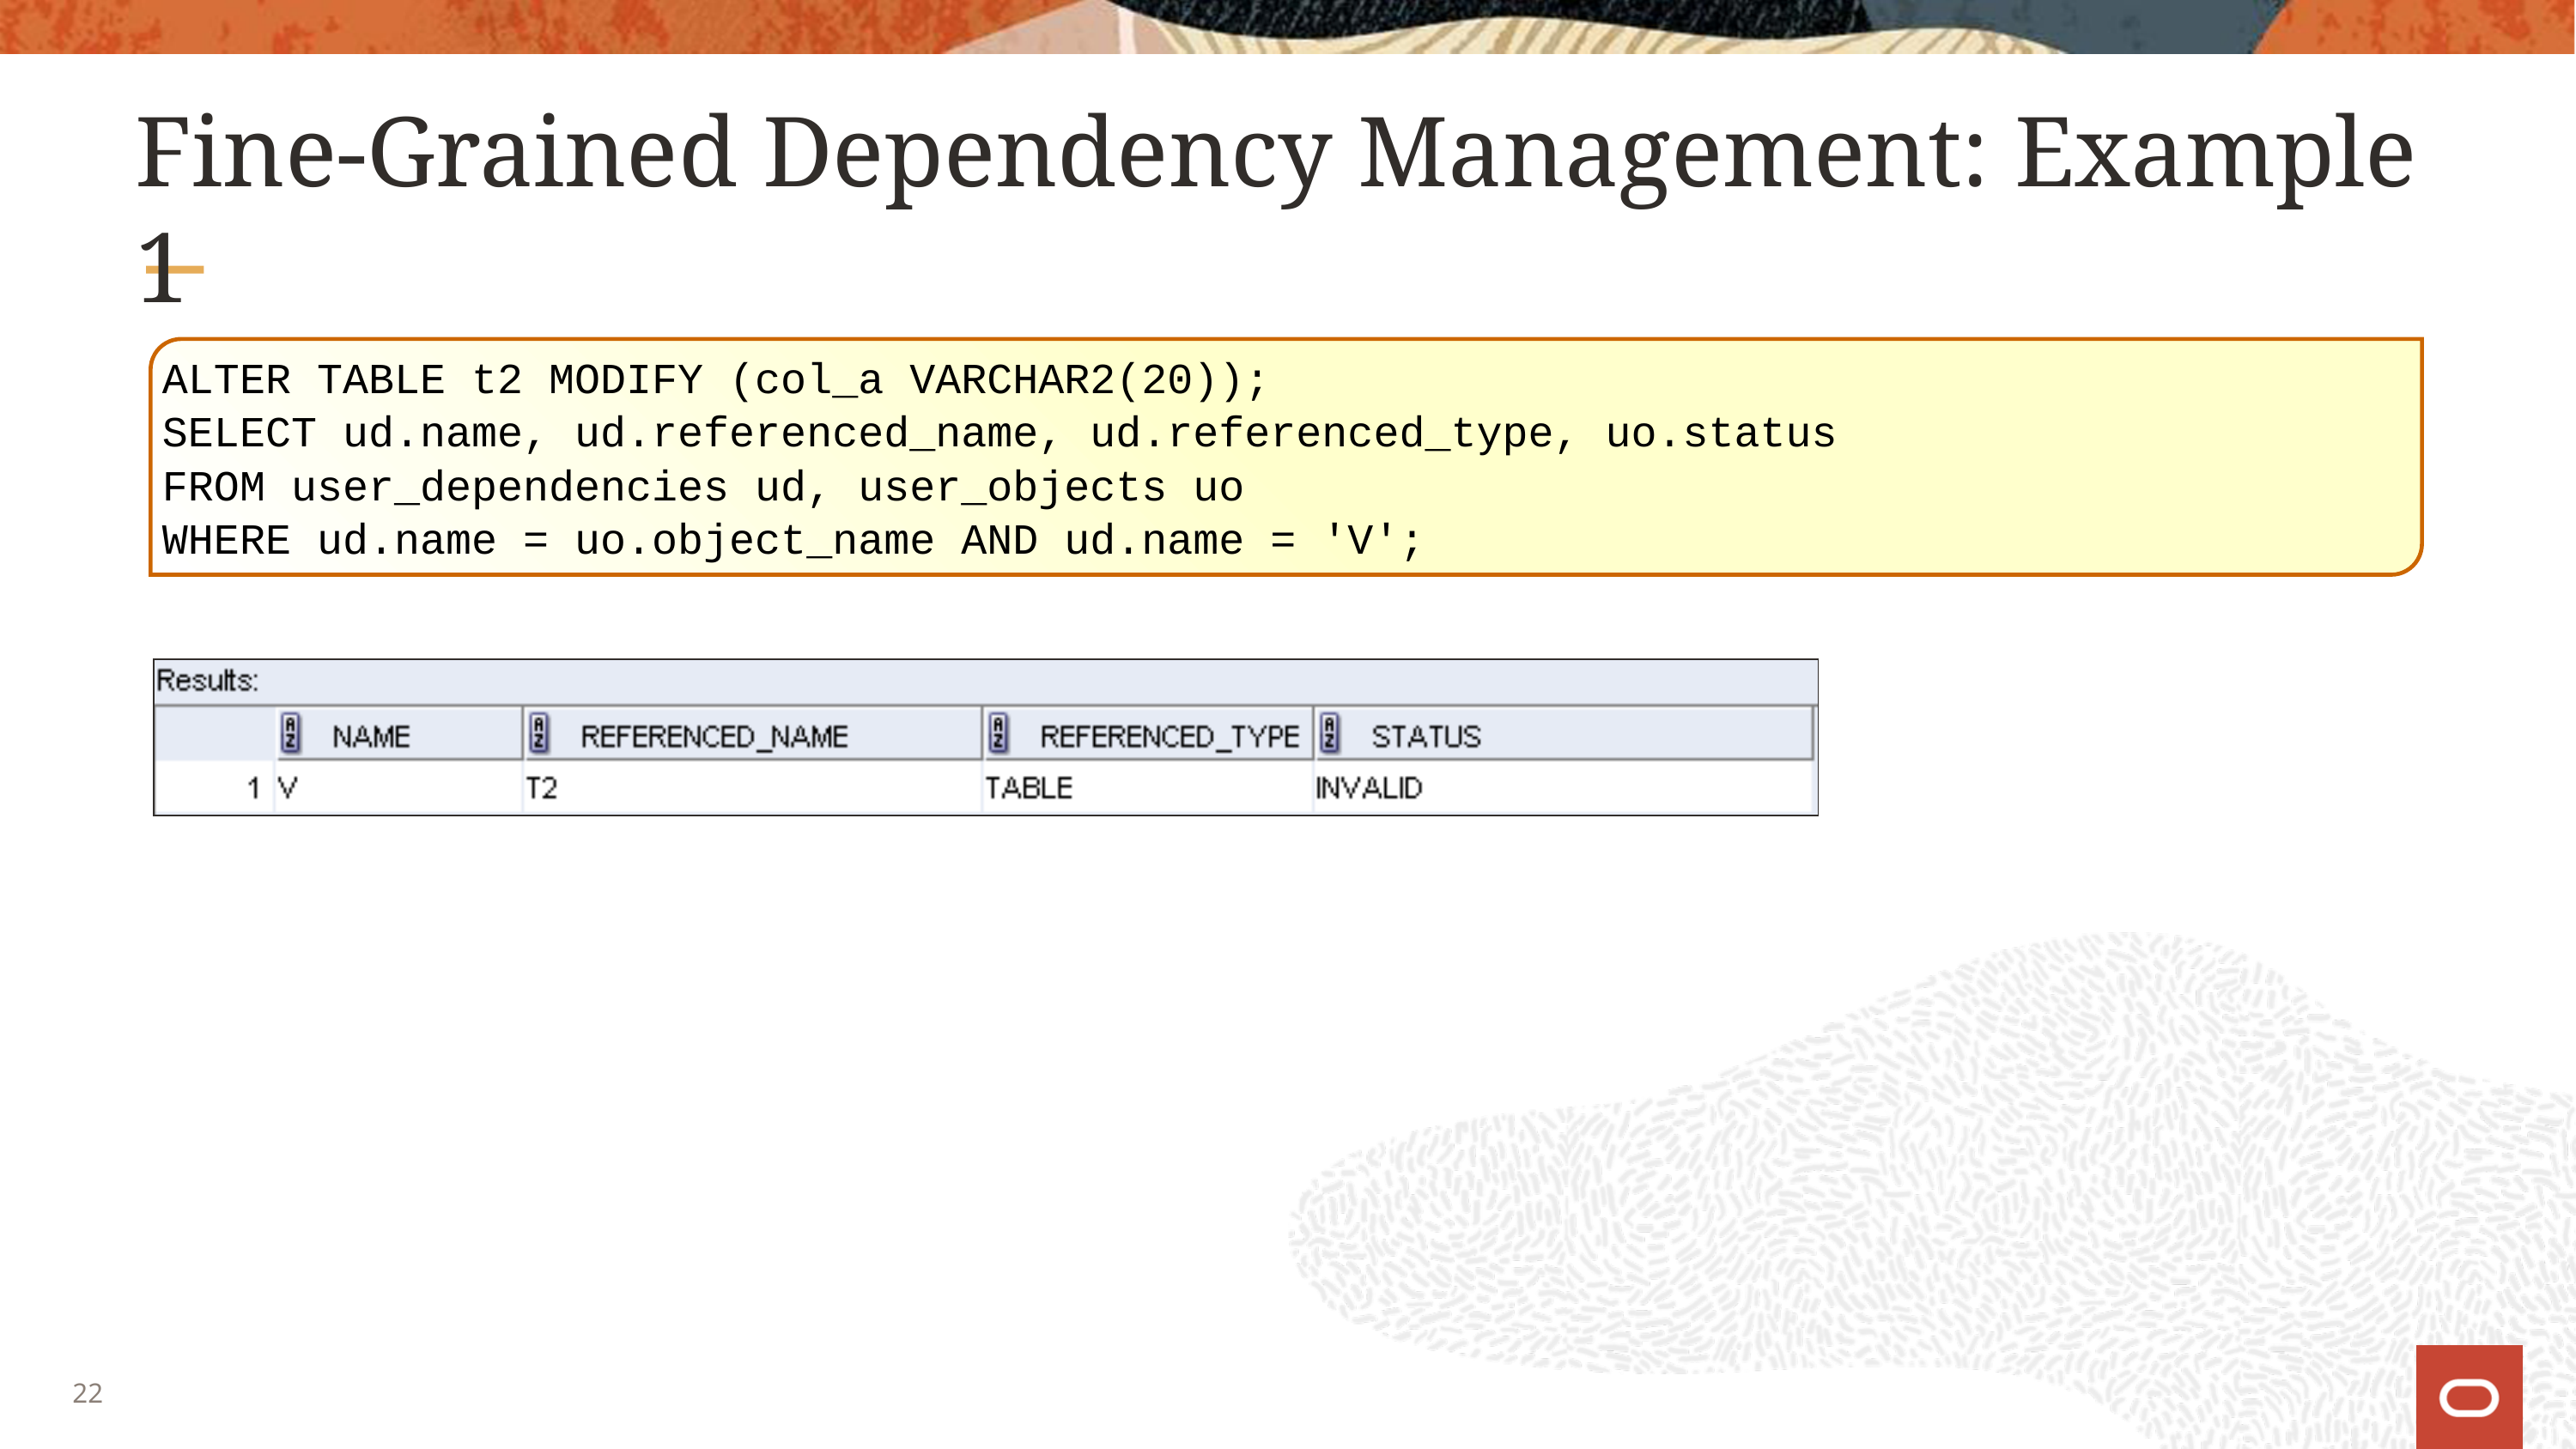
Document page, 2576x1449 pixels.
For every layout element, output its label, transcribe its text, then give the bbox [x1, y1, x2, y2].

title Fine-Grained Dependency Management: Example 1 [131, 86, 2445, 252]
picture [0, 0, 2576, 54]
text_box ALTER TABLE t2 MODIFY (col_a VARCHAR2(20)); SELECT ud.name, ud.referenced_name, ud.referenced_type, uo.status FROM user_dependencies ud, user_objects uo WHERE ud.name = uo.object_name AND ud.name = 'V'; [150, 338, 2422, 575]
picture [154, 659, 1818, 815]
picture [2416, 1345, 2523, 1449]
